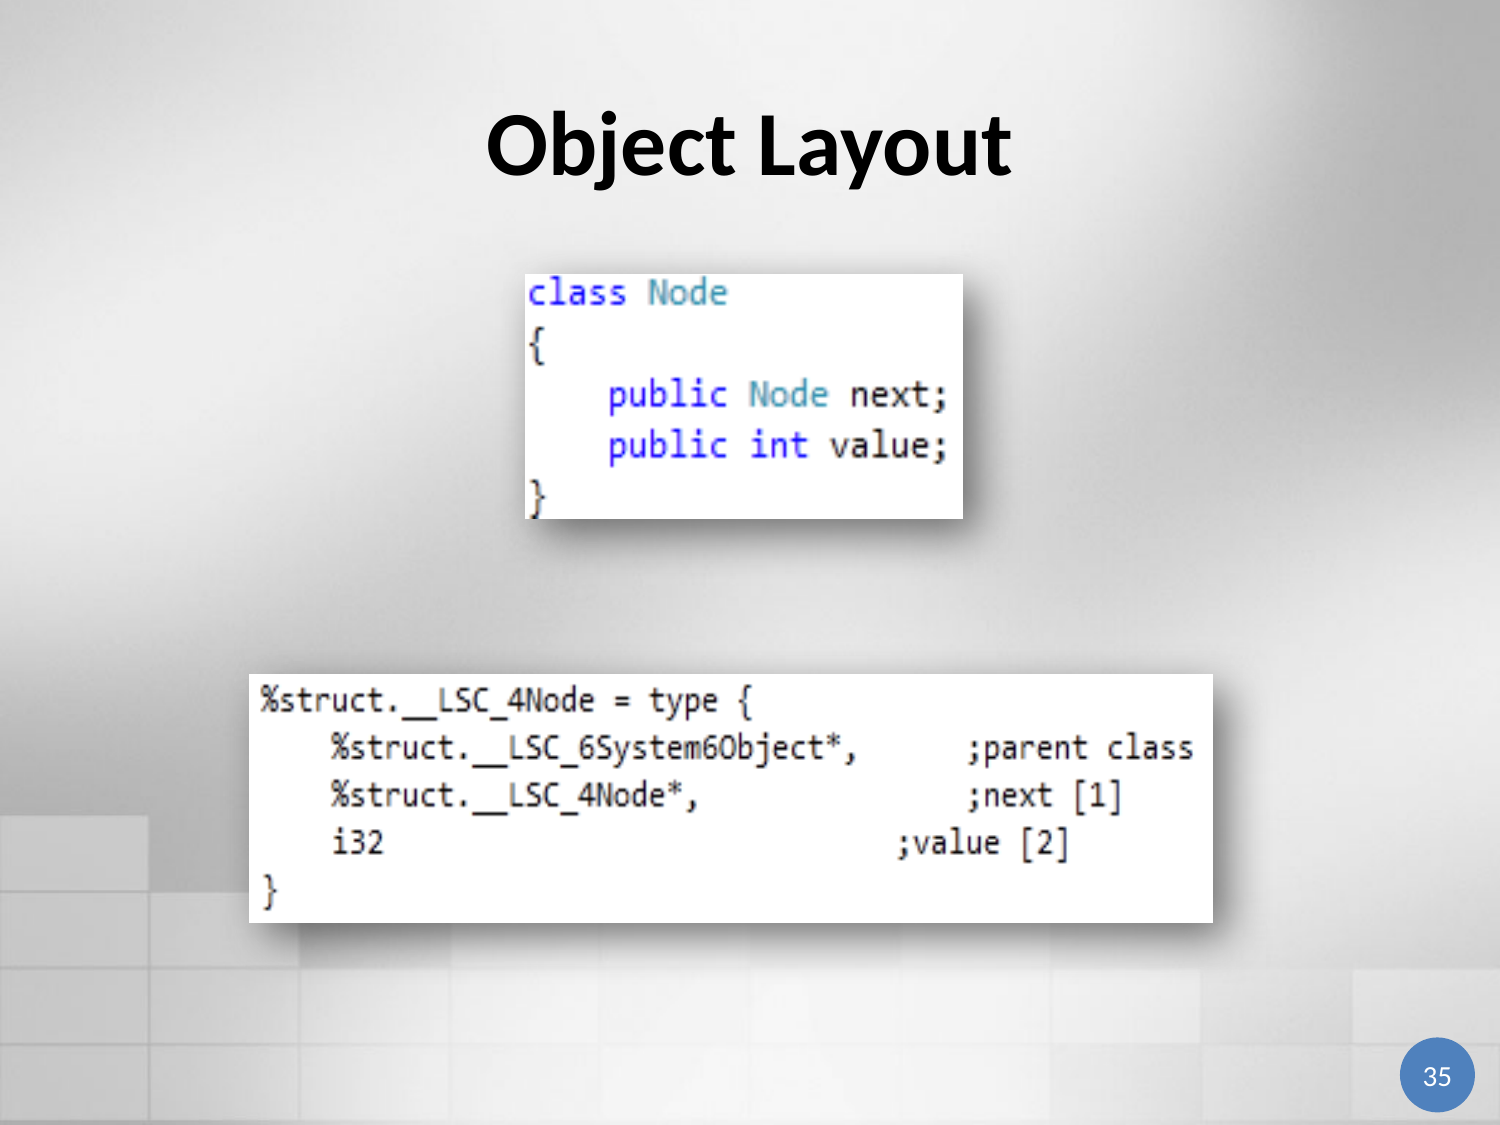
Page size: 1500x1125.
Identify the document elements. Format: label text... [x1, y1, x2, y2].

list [524, 274, 963, 520]
picture [0, 0, 1500, 1125]
title Object Layout [75, 45, 1425, 233]
